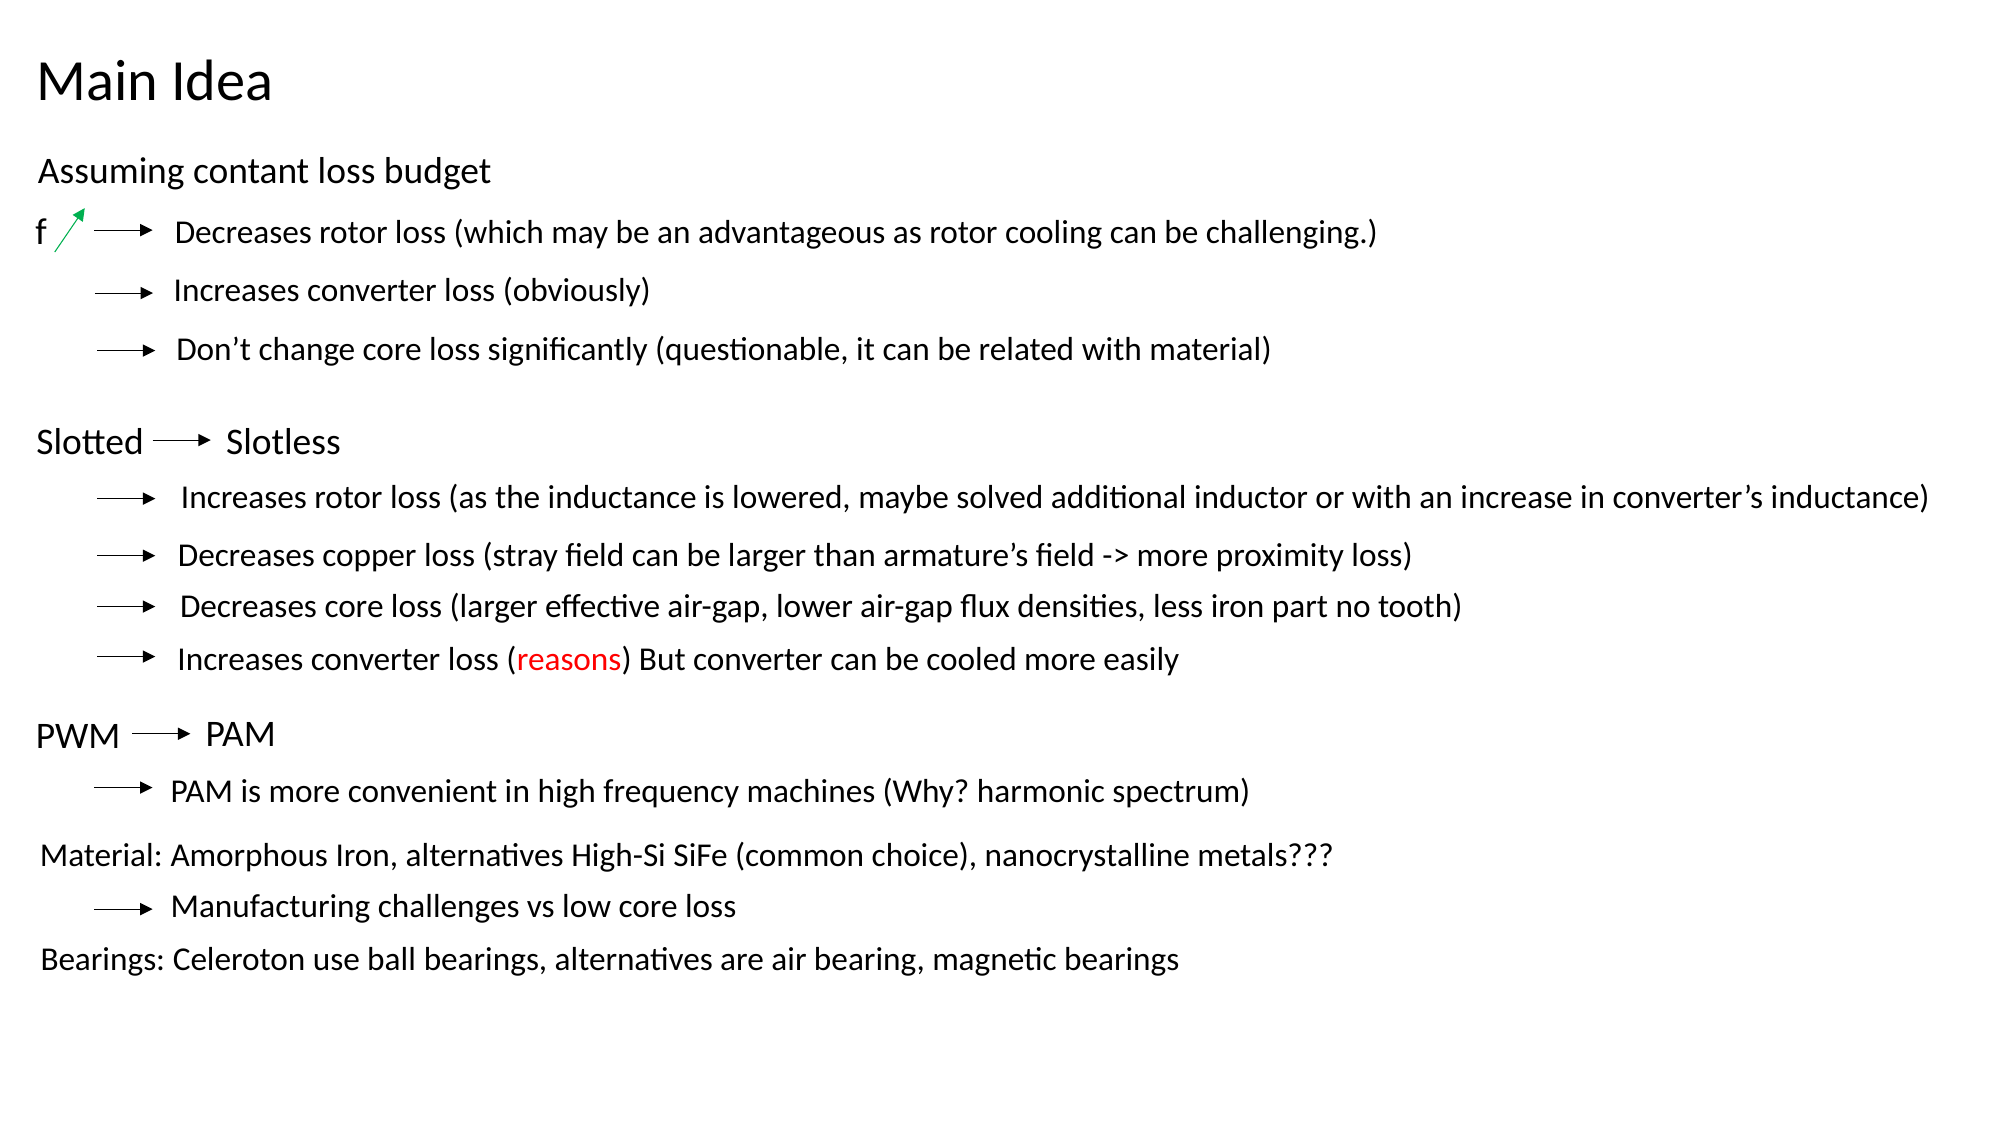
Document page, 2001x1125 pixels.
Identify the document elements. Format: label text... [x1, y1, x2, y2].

text_box Increases rotor loss (as the inductance is lowered, maybe solved additional inductor or with an increase in converter’s inductance) [166, 468, 1947, 523]
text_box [54, 208, 85, 252]
text_box Don’t change core loss significantly (questionable, it can be related with material) [161, 319, 1289, 374]
text_box Decreases copper loss (stray field can be larger than armature’s field -> more proximity loss) [163, 525, 1430, 580]
text_box Bearings: Celeroton use ball bearings, alternatives are air bearing, magnetic bearings [25, 930, 1204, 985]
text_box Manufacturing challenges vs low core loss [155, 877, 753, 930]
text_box Decreases rotor loss (which may be an advantageous as rotor cooling can be challenging.) [159, 202, 1403, 258]
text_box PWM [21, 703, 136, 764]
text_box Assuming contant loss budget [23, 139, 507, 199]
text_box Slotless [211, 409, 356, 468]
text_box Main Idea [21, 34, 289, 120]
text_box PAM is more convenient in high frequency machines (Why? harmonic spectrum) [155, 762, 1267, 817]
text_box Material: Amorphous Iron, alternatives High-Si SiFe (common choice), nanocrystalline metals??? [25, 826, 1352, 881]
text_box Increases converter loss (obviously) [158, 261, 667, 316]
text_box Increases converter loss (reasons) But converter can be cooled more easily [162, 629, 1196, 685]
text_box Decreases core loss (larger effective air-gap, lower air-gap flux densities, less iron part no tooth) [165, 577, 1480, 632]
text_box f [20, 199, 62, 260]
text_box Slotted [21, 409, 168, 470]
text_box PAM [190, 701, 291, 761]
